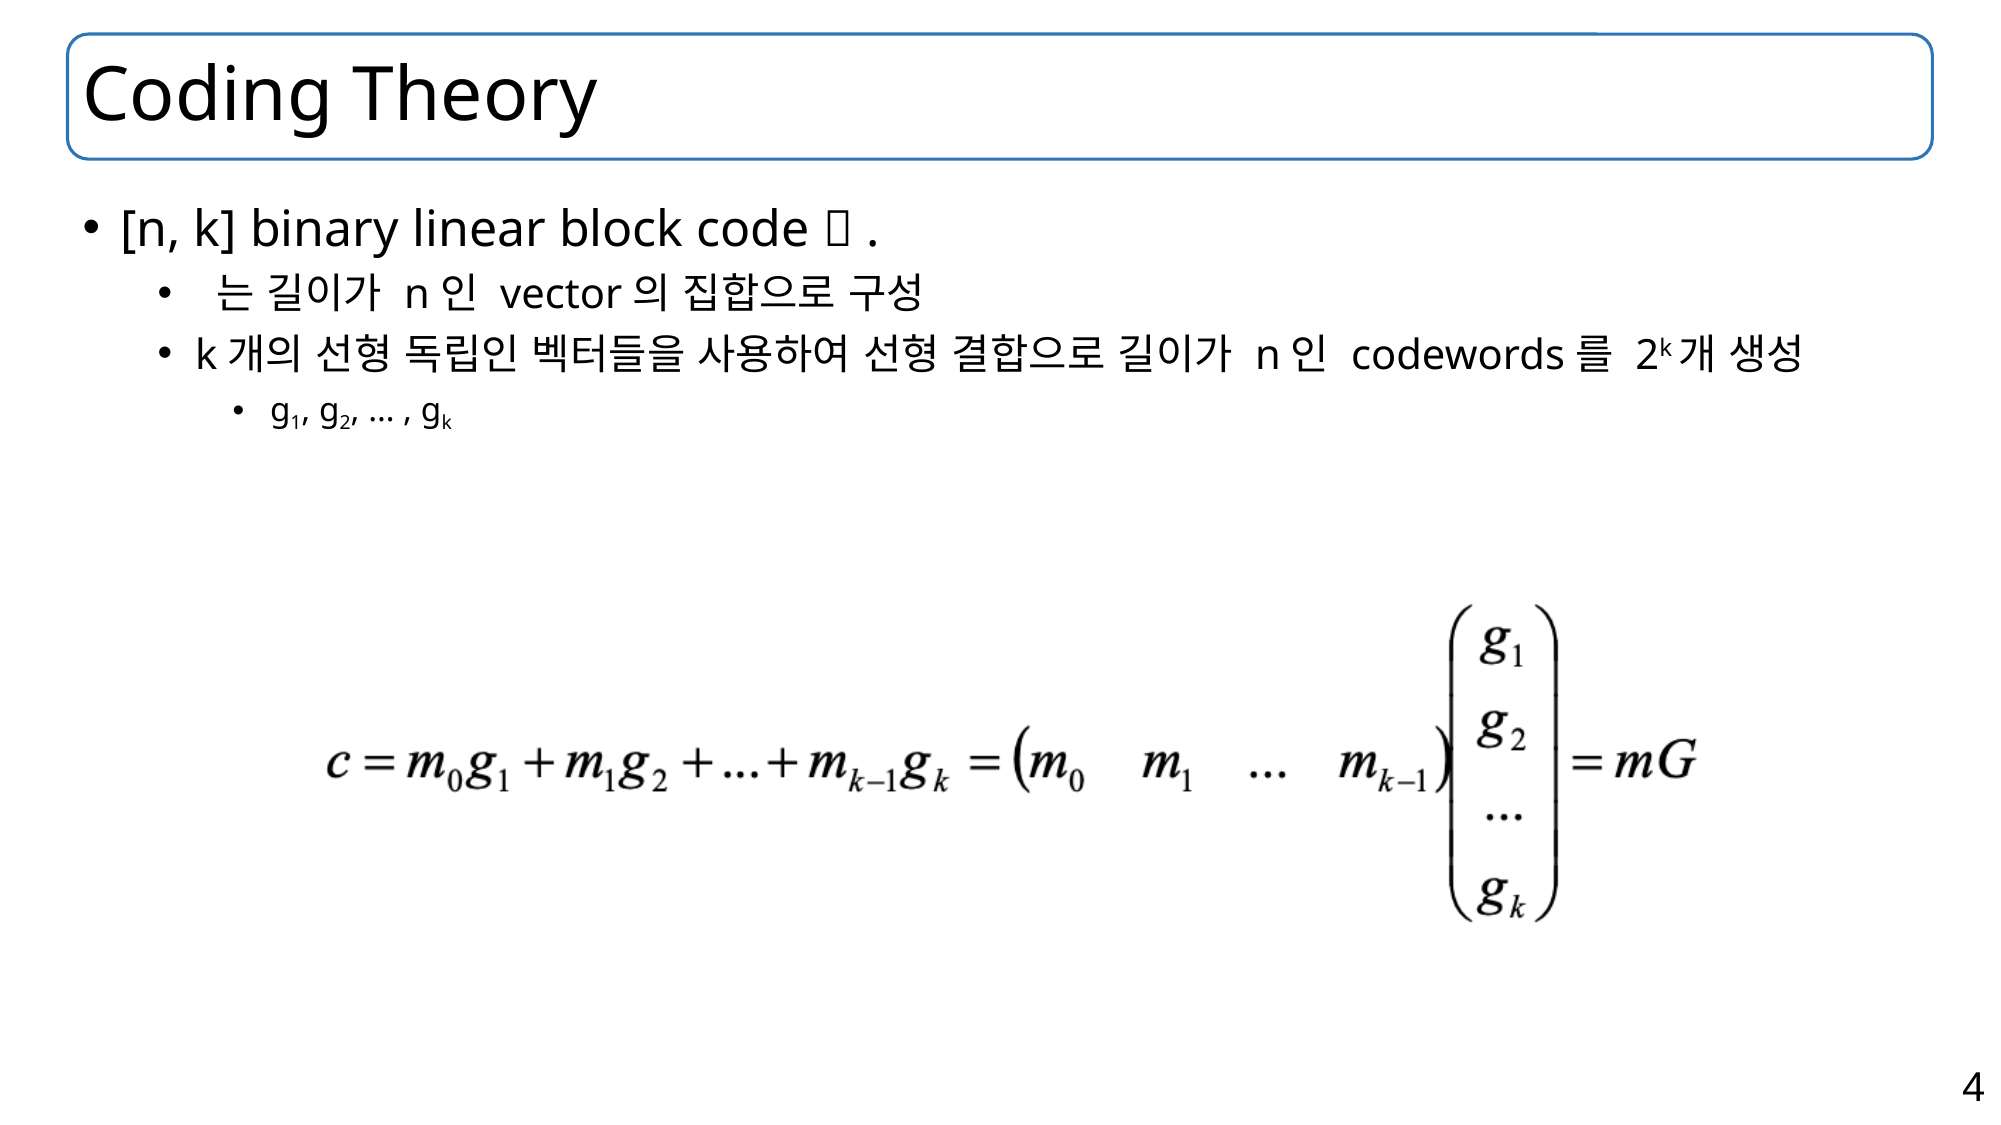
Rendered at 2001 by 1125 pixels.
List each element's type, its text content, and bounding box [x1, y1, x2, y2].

picture [281, 603, 1718, 932]
title Coding Theory [67, 34, 1933, 160]
